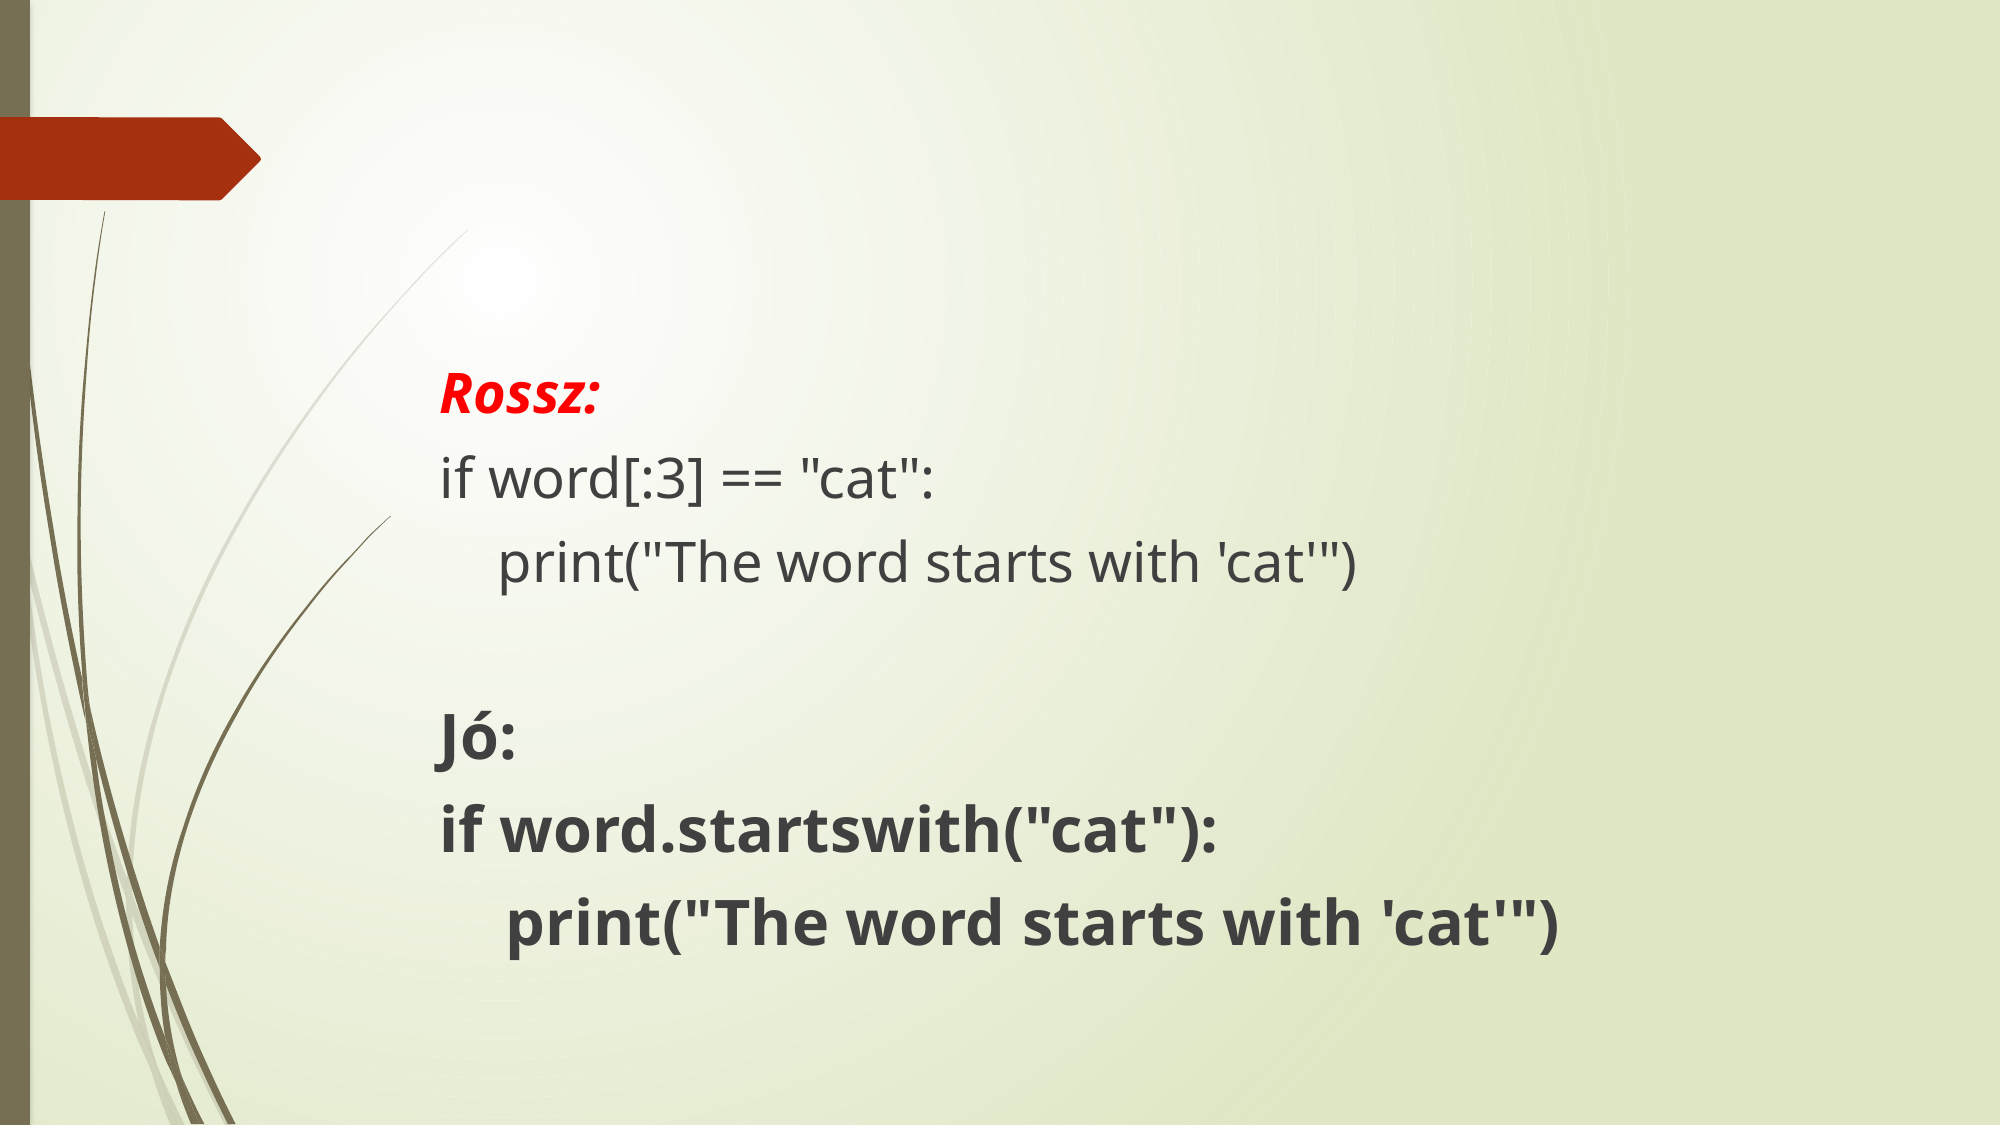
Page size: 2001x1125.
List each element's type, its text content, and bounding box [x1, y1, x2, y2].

list Rossz: if word[:3] == "cat": print("The word starts with 'cat'") Jó: if word.startswith("cat"): print("The word starts with 'cat'") [424, 350, 1888, 970]
